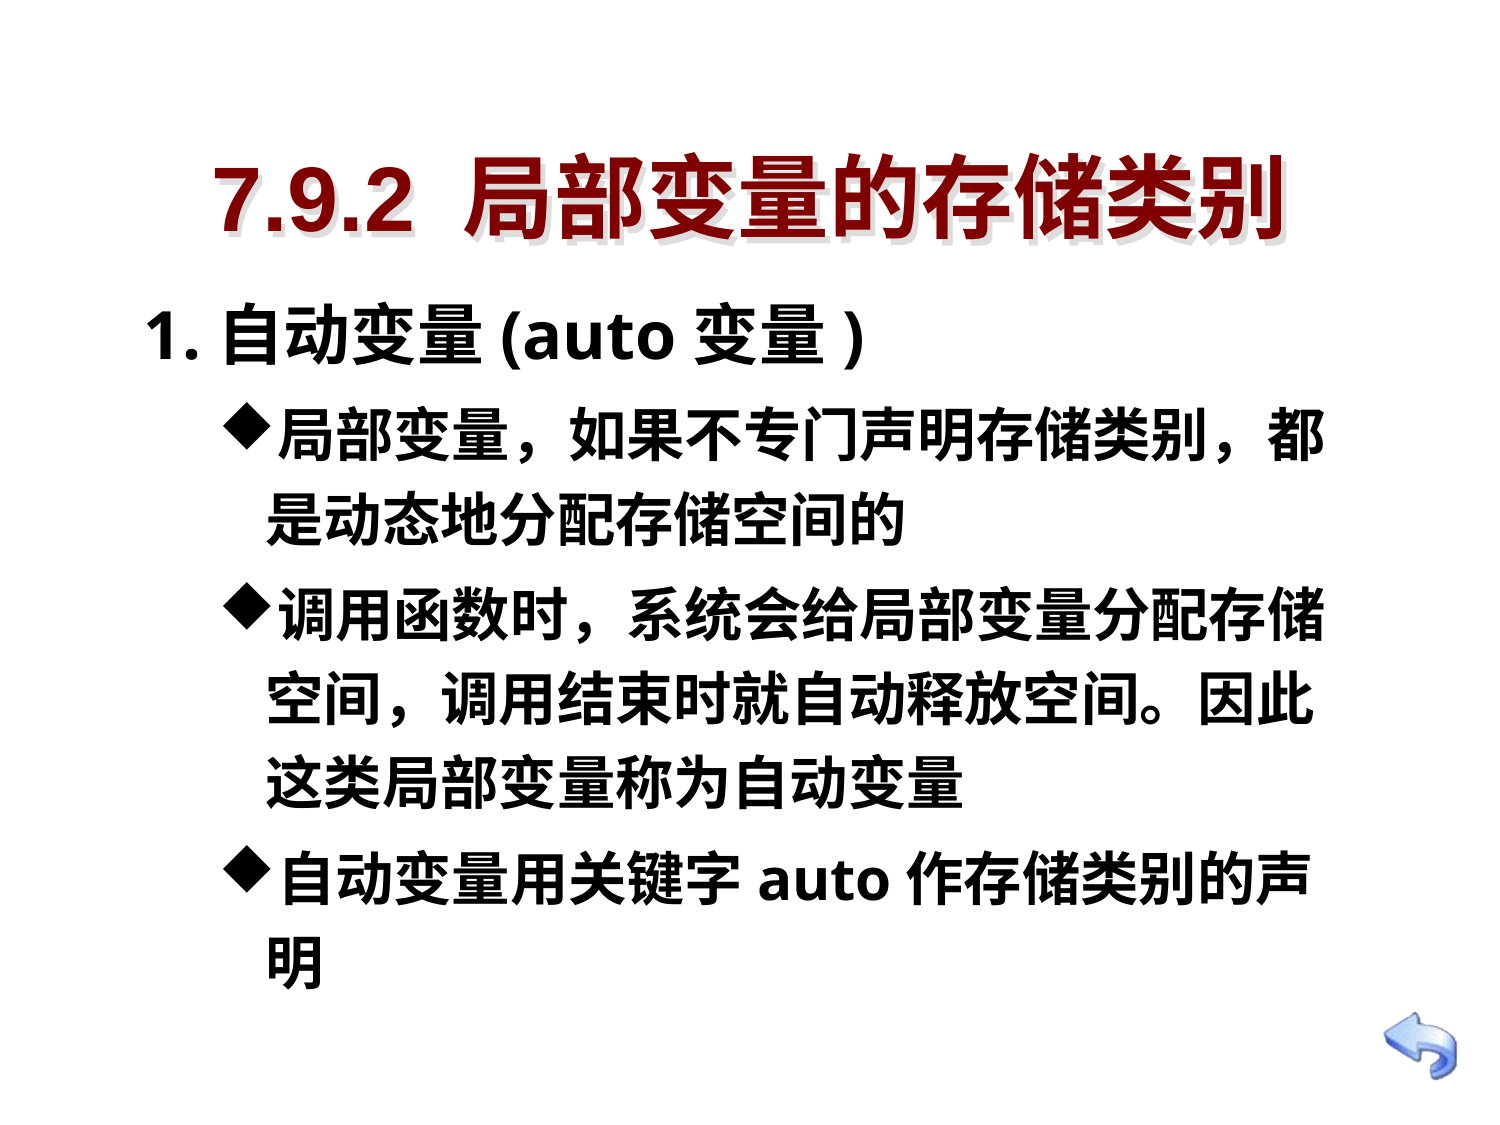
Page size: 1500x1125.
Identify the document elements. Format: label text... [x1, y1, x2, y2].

picture [1382, 1007, 1461, 1086]
title 7.9.2 局部变量的存储类别 [23, 131, 1477, 258]
list 1.自动变量(auto变量) 局部变量，如果不专门声明存储类别，都是动态地分配存储空间的 调用函数时，系统会给局部变量分配存储空间，调用结束时就自动释放空间。因此这类局部变量称为自动变量 自动变量用关键字auto作存储类别的声明 [128, 269, 1383, 973]
